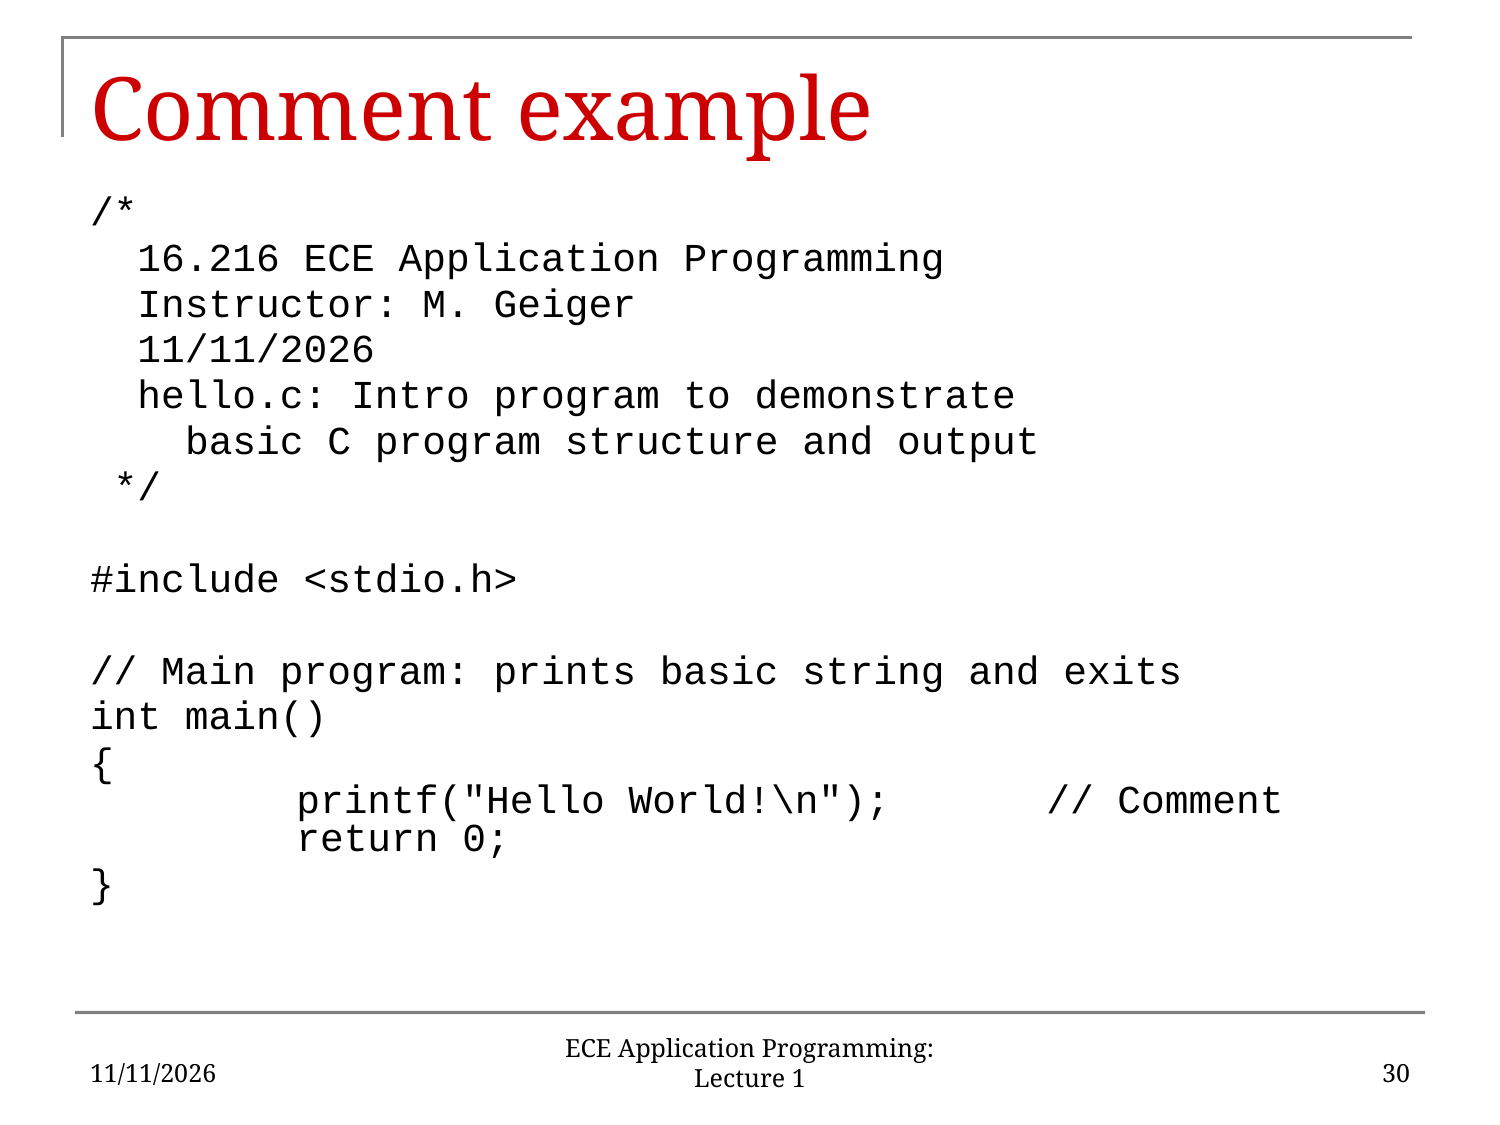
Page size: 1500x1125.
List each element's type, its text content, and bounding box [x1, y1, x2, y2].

list /* 16.216 ECE Application Programming Instructor: M. Geiger 5/15/17 hello.c: Intro program to demonstrate basic C program structure and output */ #include <stdio.h> // Main program: prints basic string and exits int main() { printf("Hello World!\n"); // Comment return 0; } [75, 187, 1425, 1006]
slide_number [74, 1023, 426, 1100]
slide_number 30 [1074, 1023, 1426, 1100]
title Comment example [75, 45, 1425, 163]
footer ECE Application Programming: Lecture 1 [512, 1024, 988, 1101]
